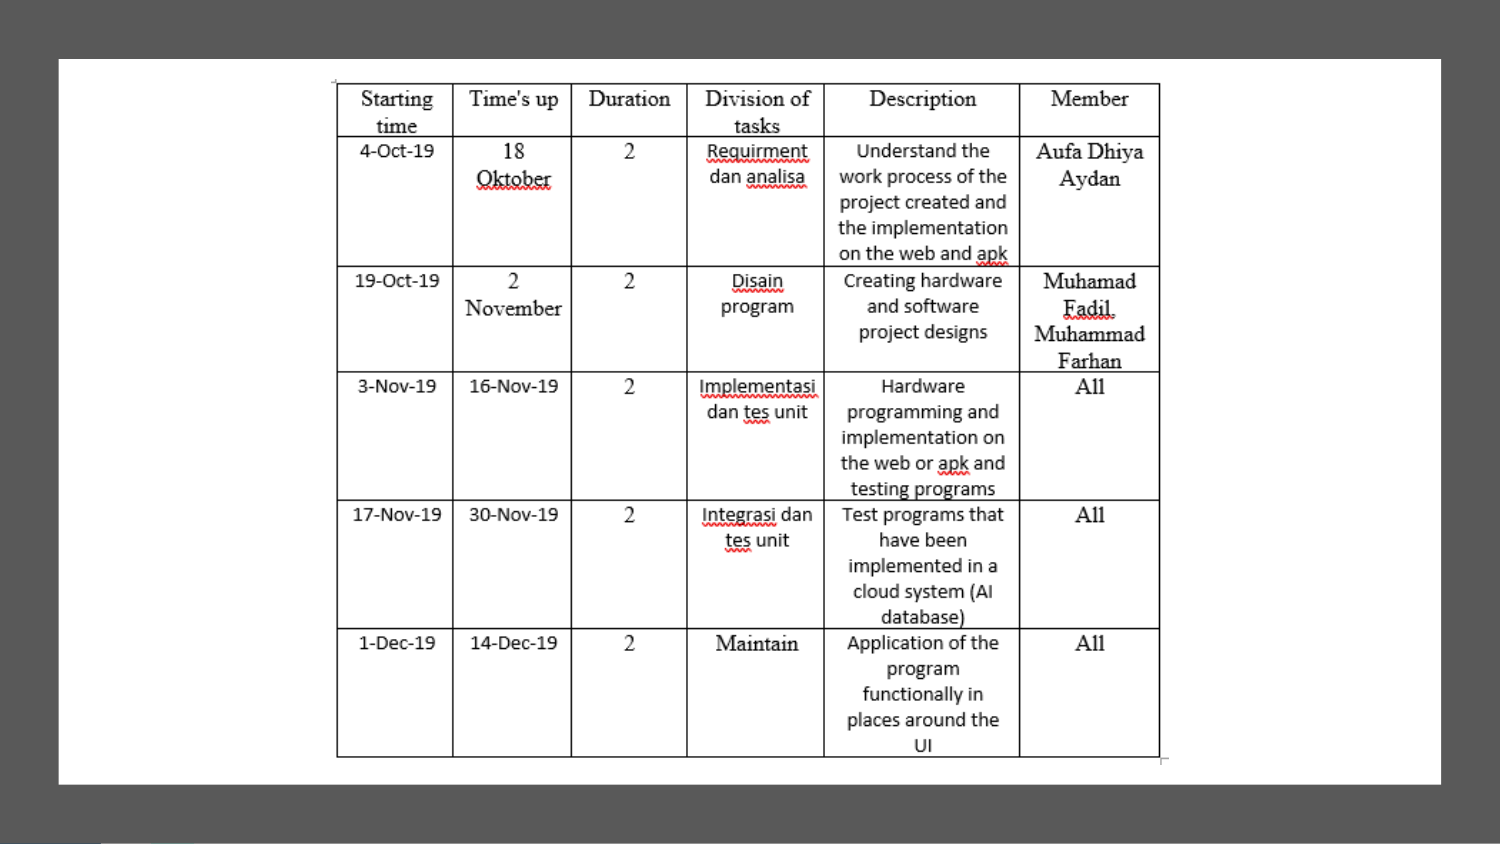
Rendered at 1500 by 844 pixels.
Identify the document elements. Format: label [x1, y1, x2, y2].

text_box [57, 57, 1443, 787]
picture [331, 78, 1169, 765]
text_box [0, 0, 1500, 844]
